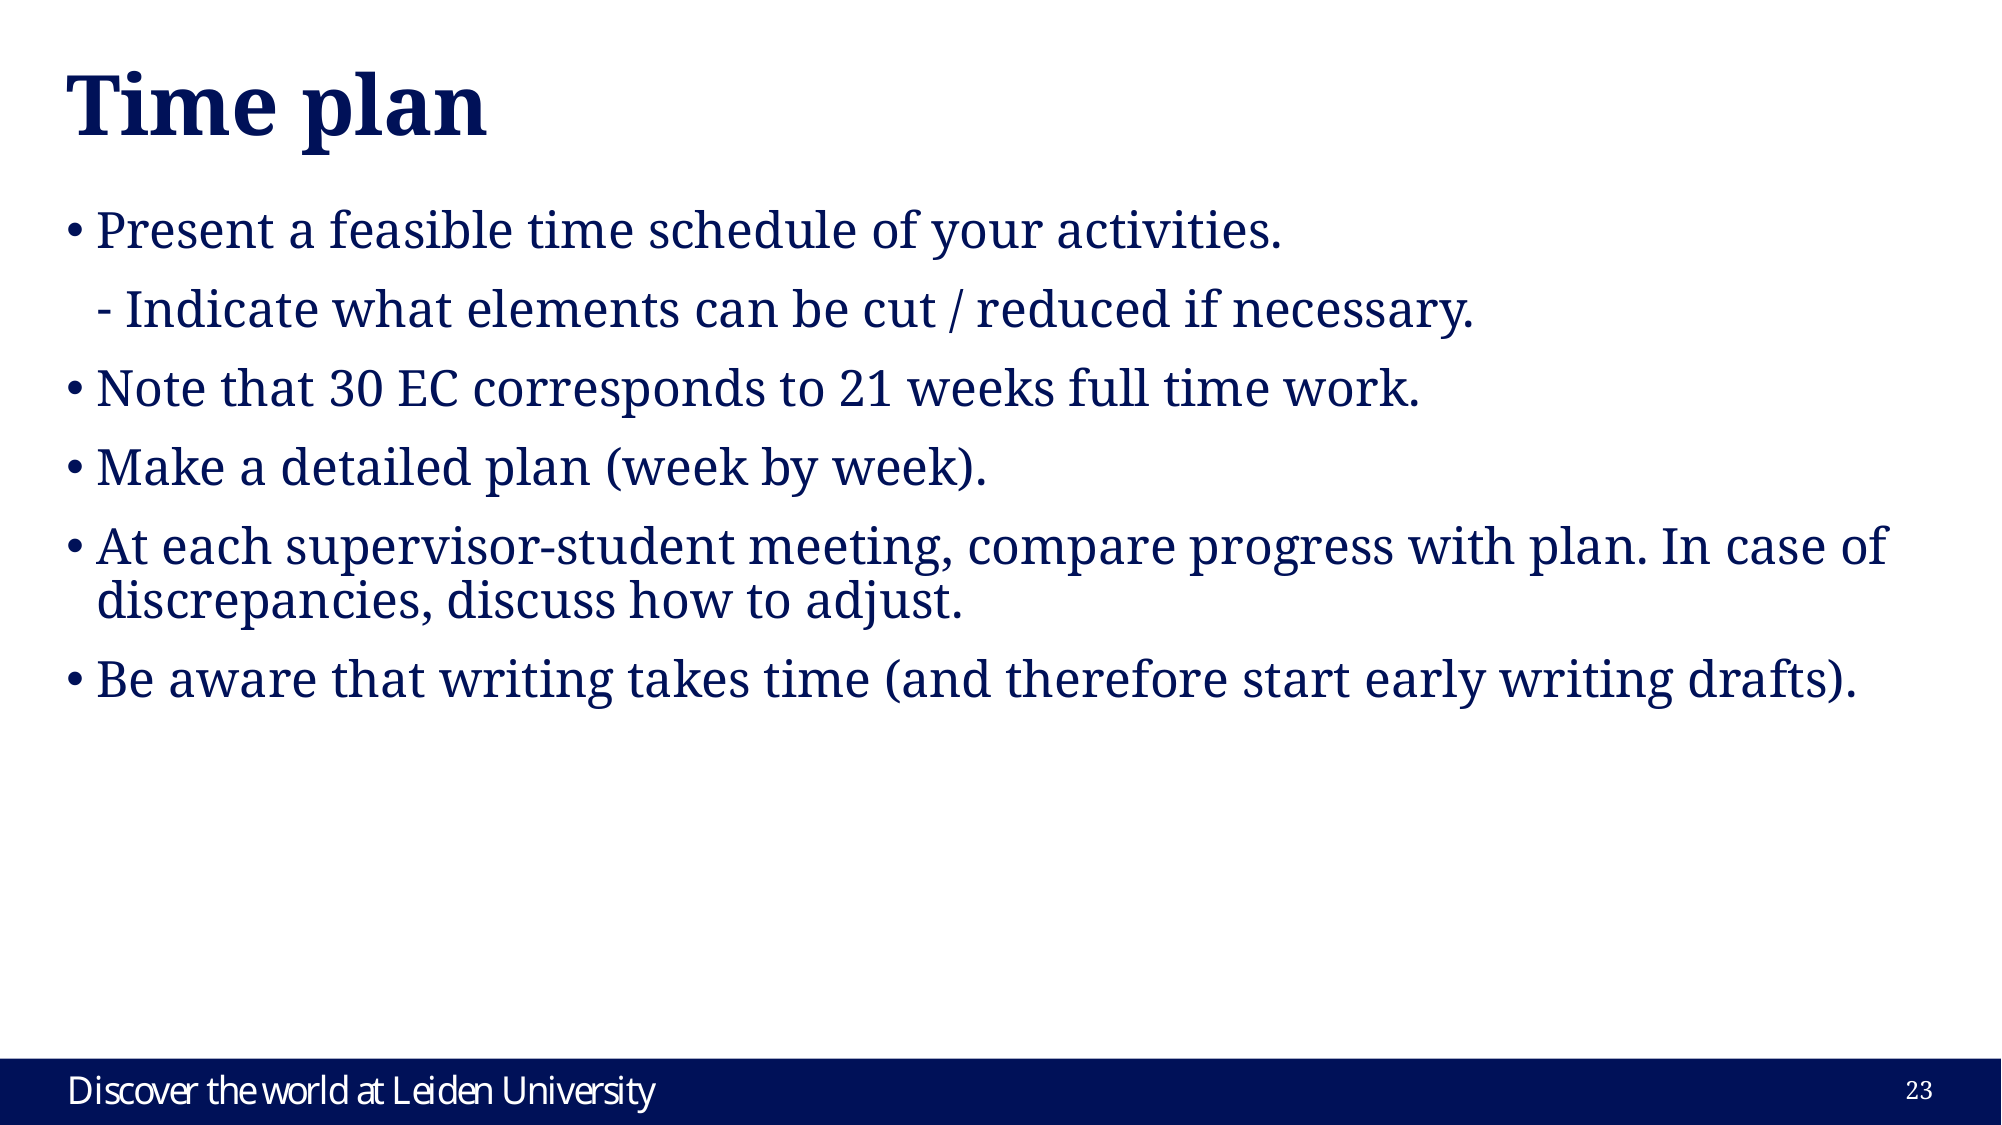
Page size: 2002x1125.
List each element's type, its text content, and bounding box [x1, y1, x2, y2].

title Time plan [66, 66, 1935, 138]
slide_number 23 [1498, 1061, 1949, 1122]
list Present a feasible time schedule of your activities. Indicate what elements can be cut / reduced if necessary. Note that 30 EC corresponds to 21 weeks full time work. Make a detailed plan (week by week). At each supervisor-student meeting, compare progress with plan. In case of discrepancies, discuss how to adjust. Be aware that writing takes time (and therefore start early writing drafts). [66, 205, 1935, 993]
